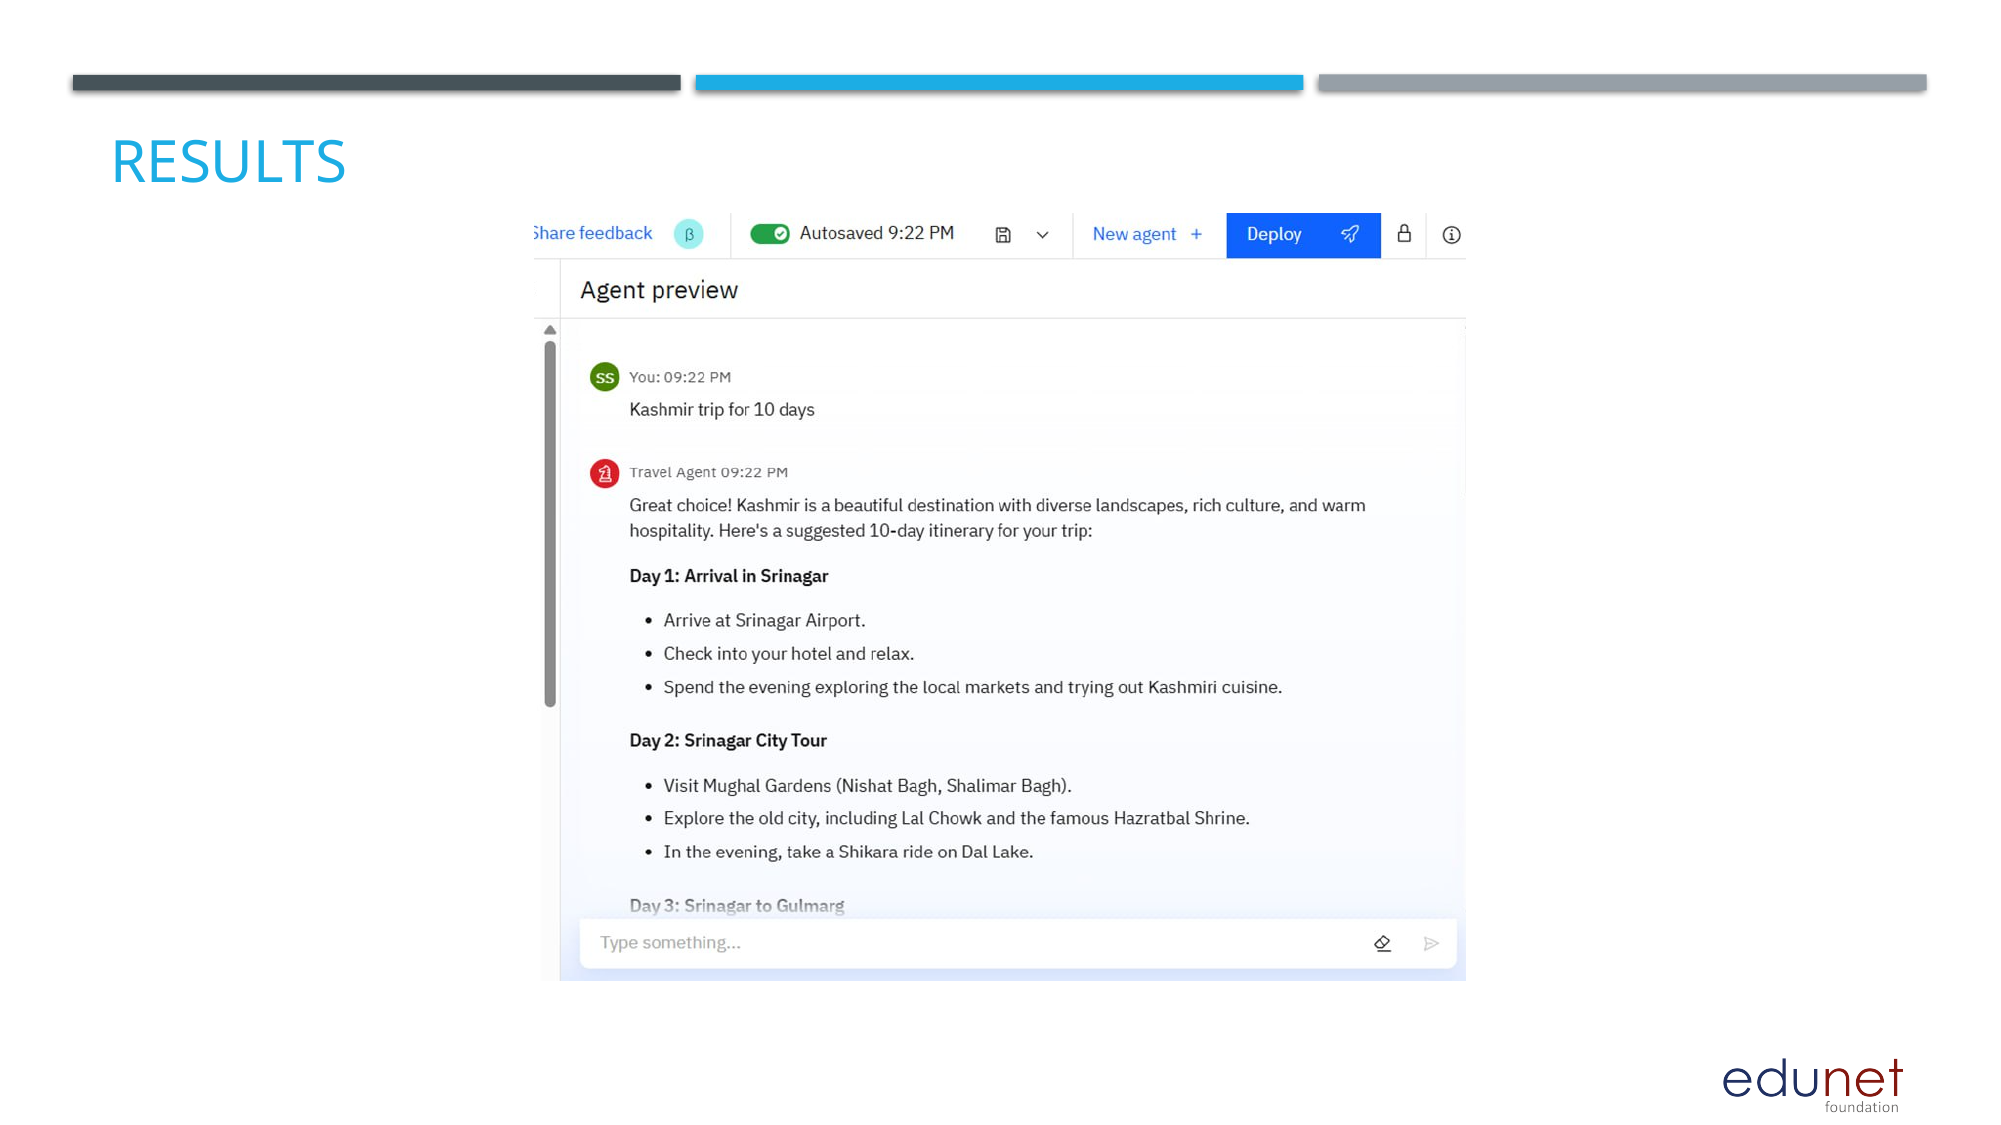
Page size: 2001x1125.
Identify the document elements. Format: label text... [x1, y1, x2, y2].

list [534, 212, 1466, 981]
picture [1719, 1056, 1905, 1116]
title Results [95, 115, 1905, 203]
